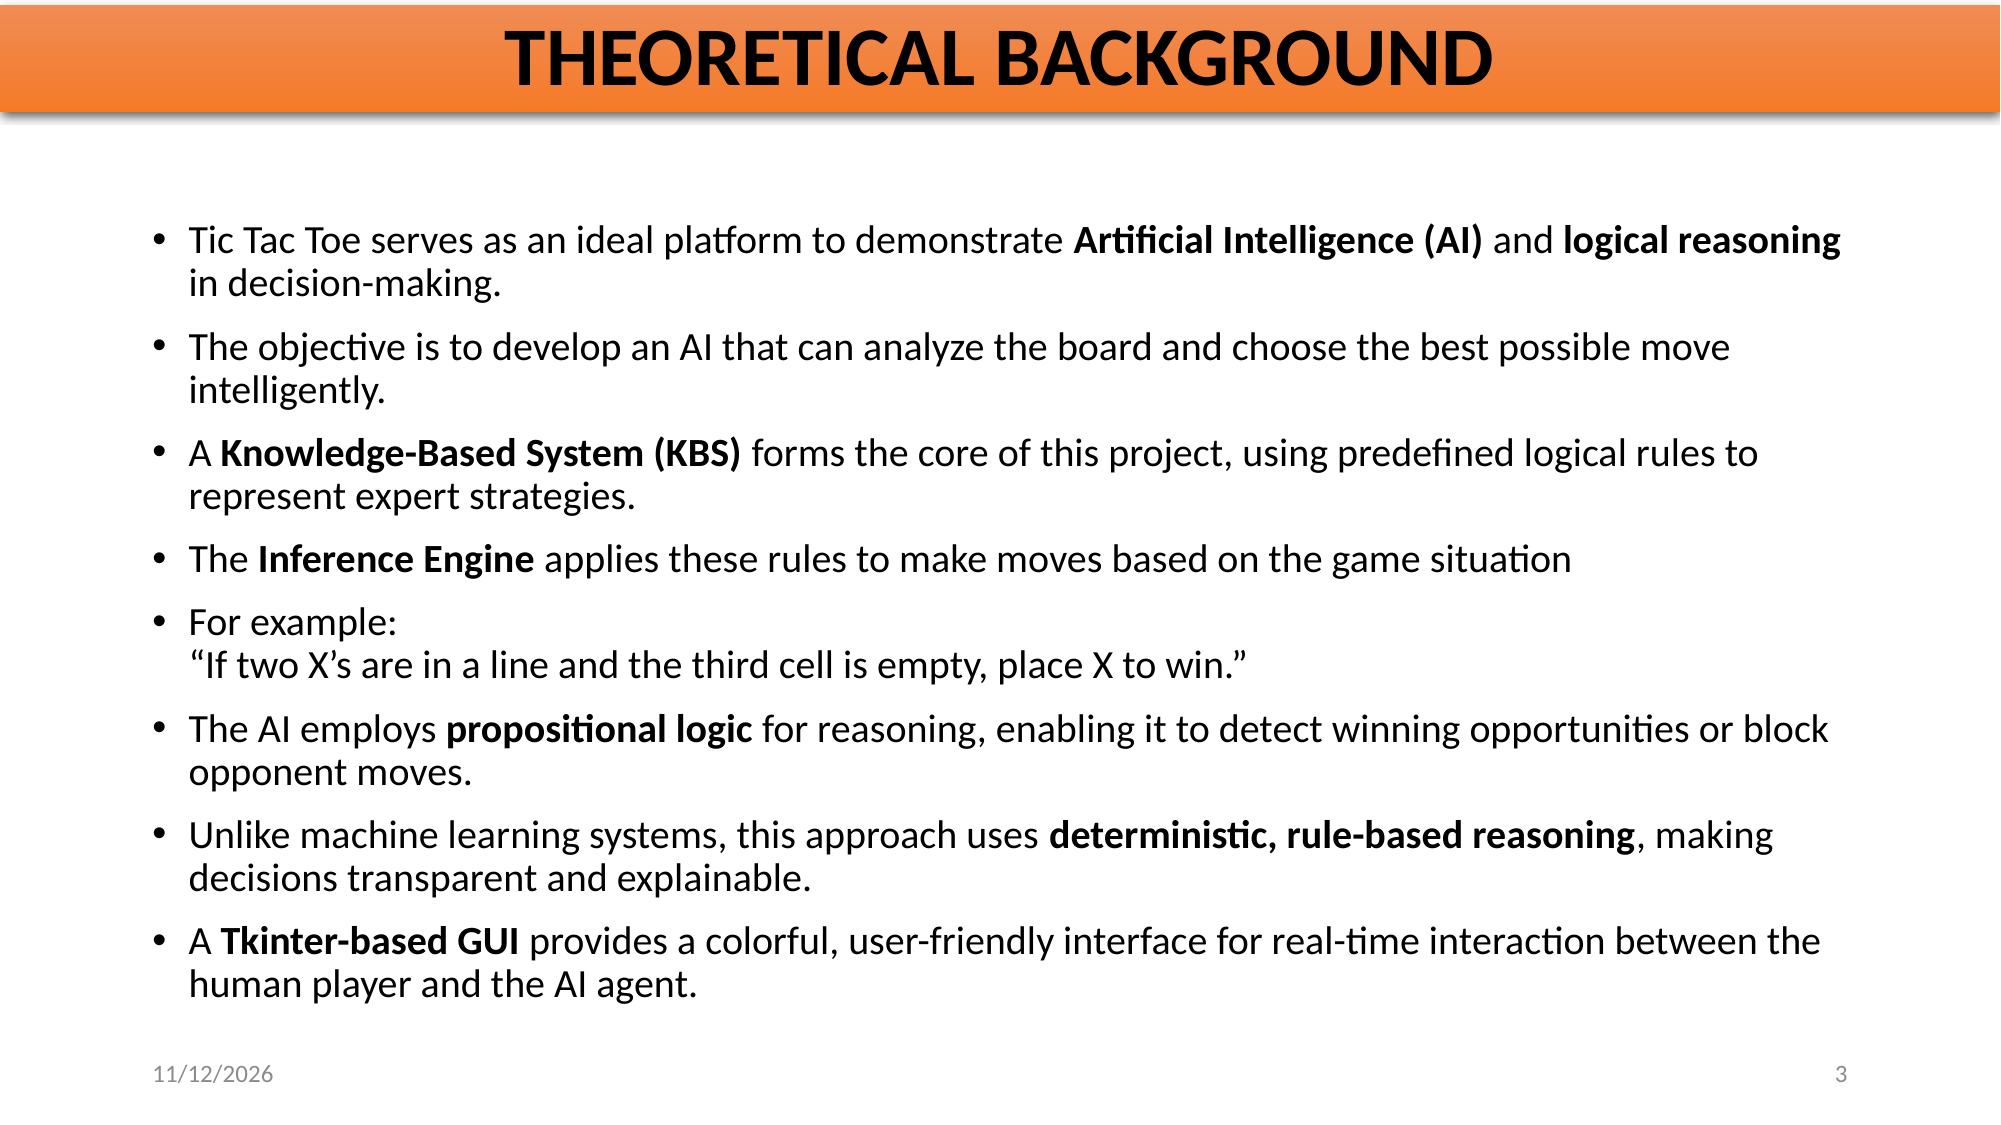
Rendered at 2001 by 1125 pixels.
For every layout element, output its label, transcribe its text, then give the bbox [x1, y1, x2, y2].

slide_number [137, 1042, 588, 1103]
slide_number 3 [1412, 1042, 1863, 1103]
title THEORETICAL BACKGROUND [0, 5, 2000, 112]
list Tic Tac Toe serves as an ideal platform to demonstrate Artificial Intelligence (AI) and logical reasoning in decision-making. The objective is to develop an AI that can analyze the board and choose the best possible move intelligently. A Knowledge-Based System (KBS) forms the core of this project, using predefined logical rules to represent expert strategies. The Inference Engine applies these rules to make moves based on the game situation For example: “If two X’s are in a line and the third cell is empty, place X to win.” The AI employs propositional logic for reasoning, enabling it to detect winning opportunities or block opponent moves. Unlike machine learning systems, this approach uses deterministic, rule-based reasoning, making decisions transparent and explainable. A Tkinter-based GUI provides a colorful, user-friendly interface for real-time interaction between the human player and the AI agent. [137, 134, 1892, 1021]
